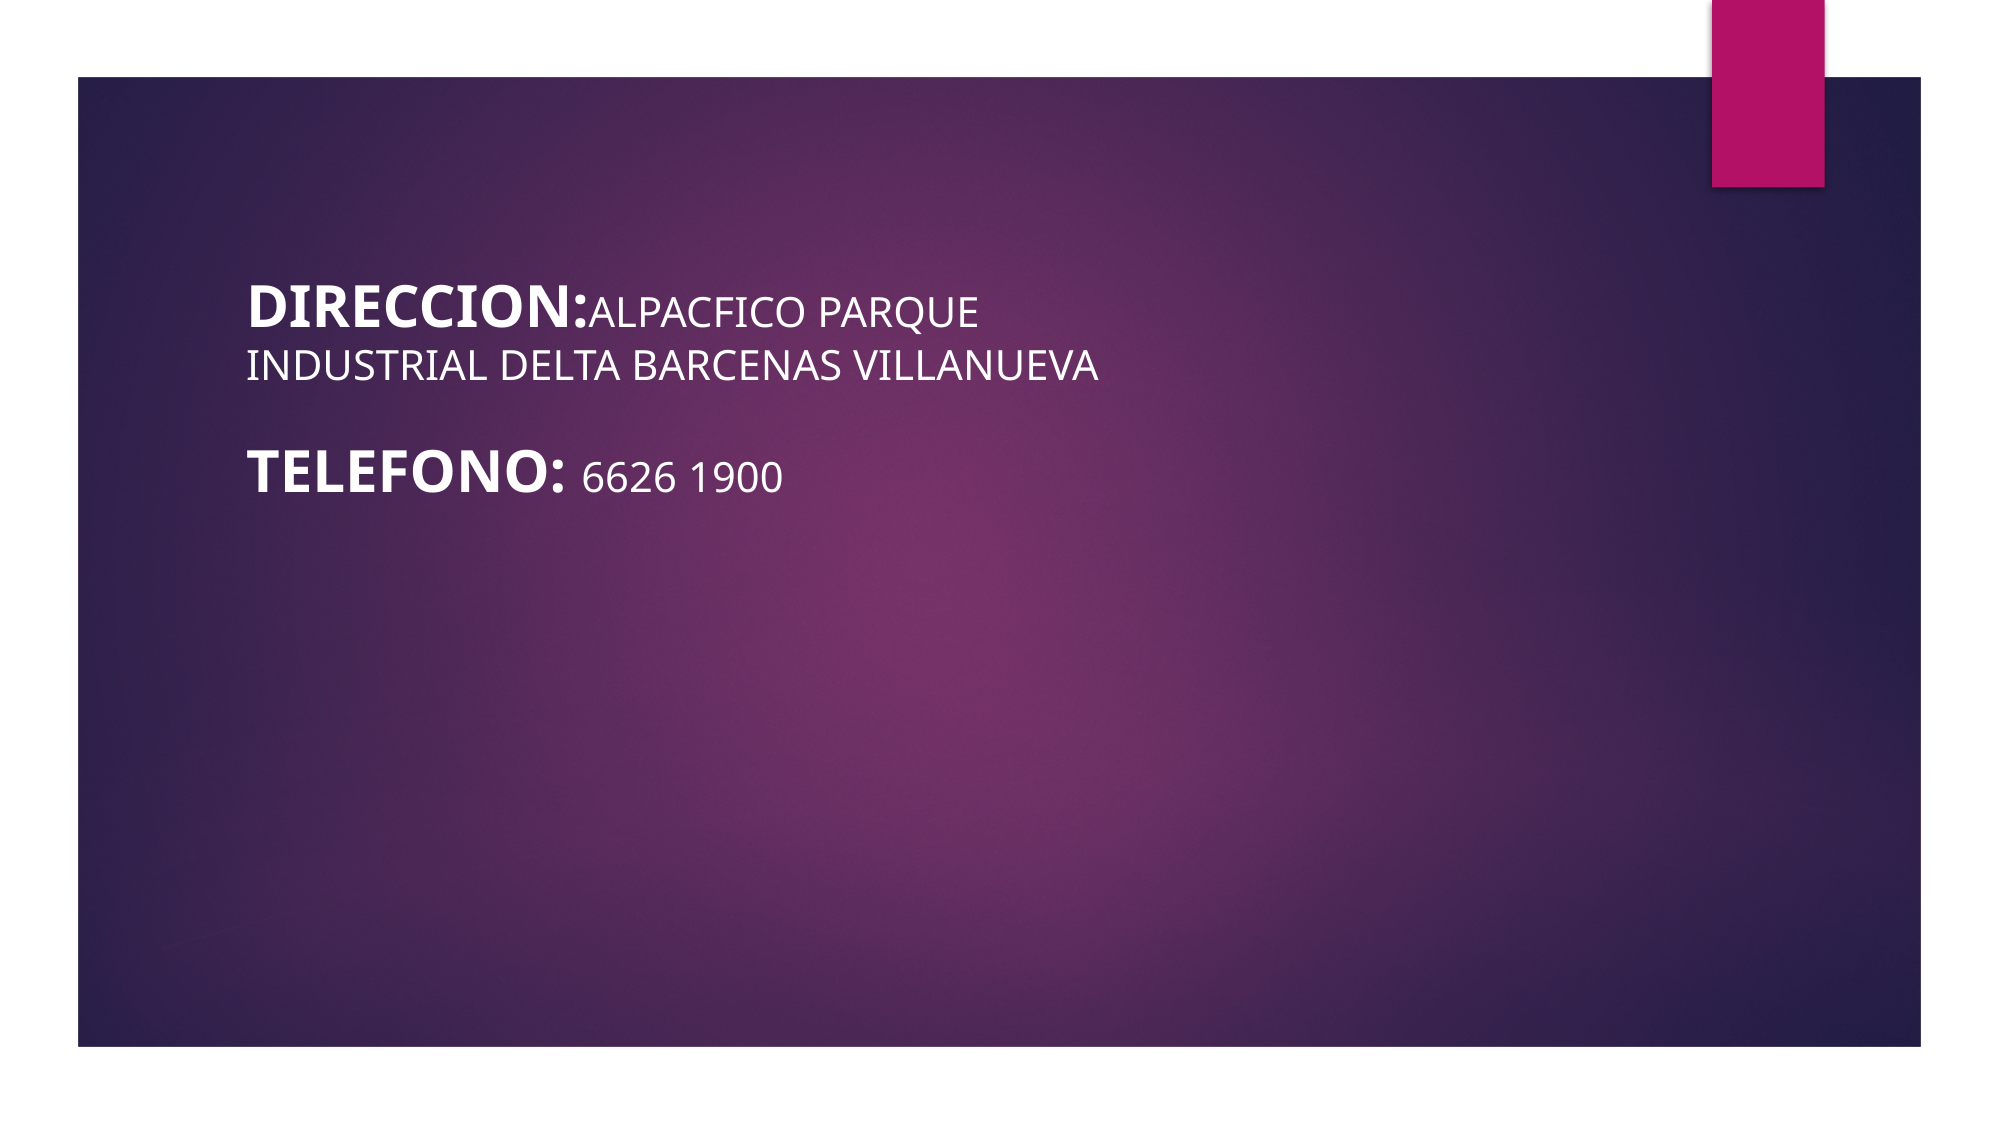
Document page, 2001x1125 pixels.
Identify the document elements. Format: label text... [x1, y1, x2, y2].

text_box DIRECCION:ALPACFICO PARQUE INDUSTRIAL DELTA BARCENAS VILLANUEVA TELEFONO: 6626 1900 [231, 261, 1213, 557]
